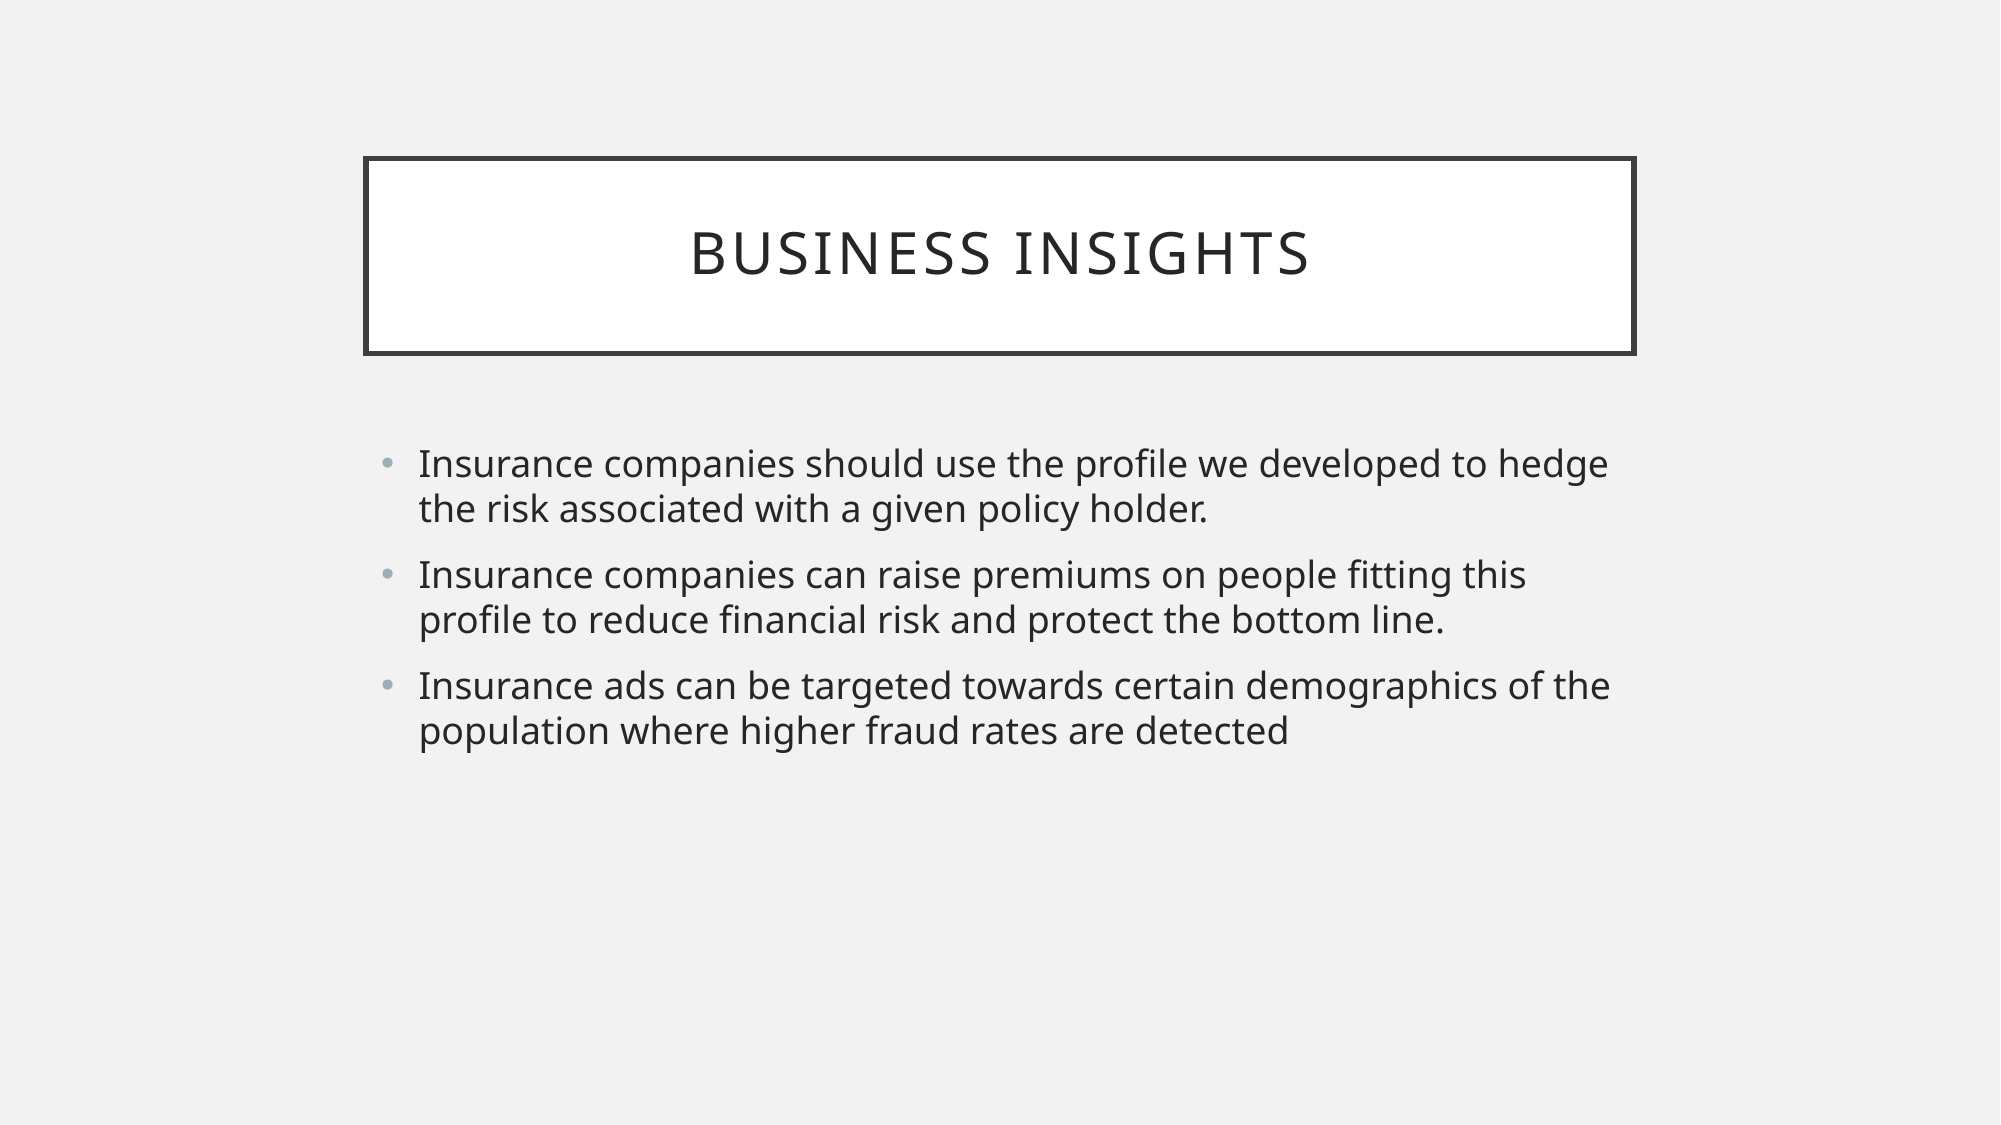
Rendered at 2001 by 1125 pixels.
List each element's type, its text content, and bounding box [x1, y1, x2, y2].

title Business insights [363, 156, 1637, 356]
list Insurance companies should use the profile we developed to hedge the risk associated with a given policy holder. Insurance companies can raise premiums on people fitting this profile to reduce financial risk and protect the bottom line. Insurance ads can be targeted towards certain demographics of the population where higher fraud rates are detected [366, 432, 1634, 942]
